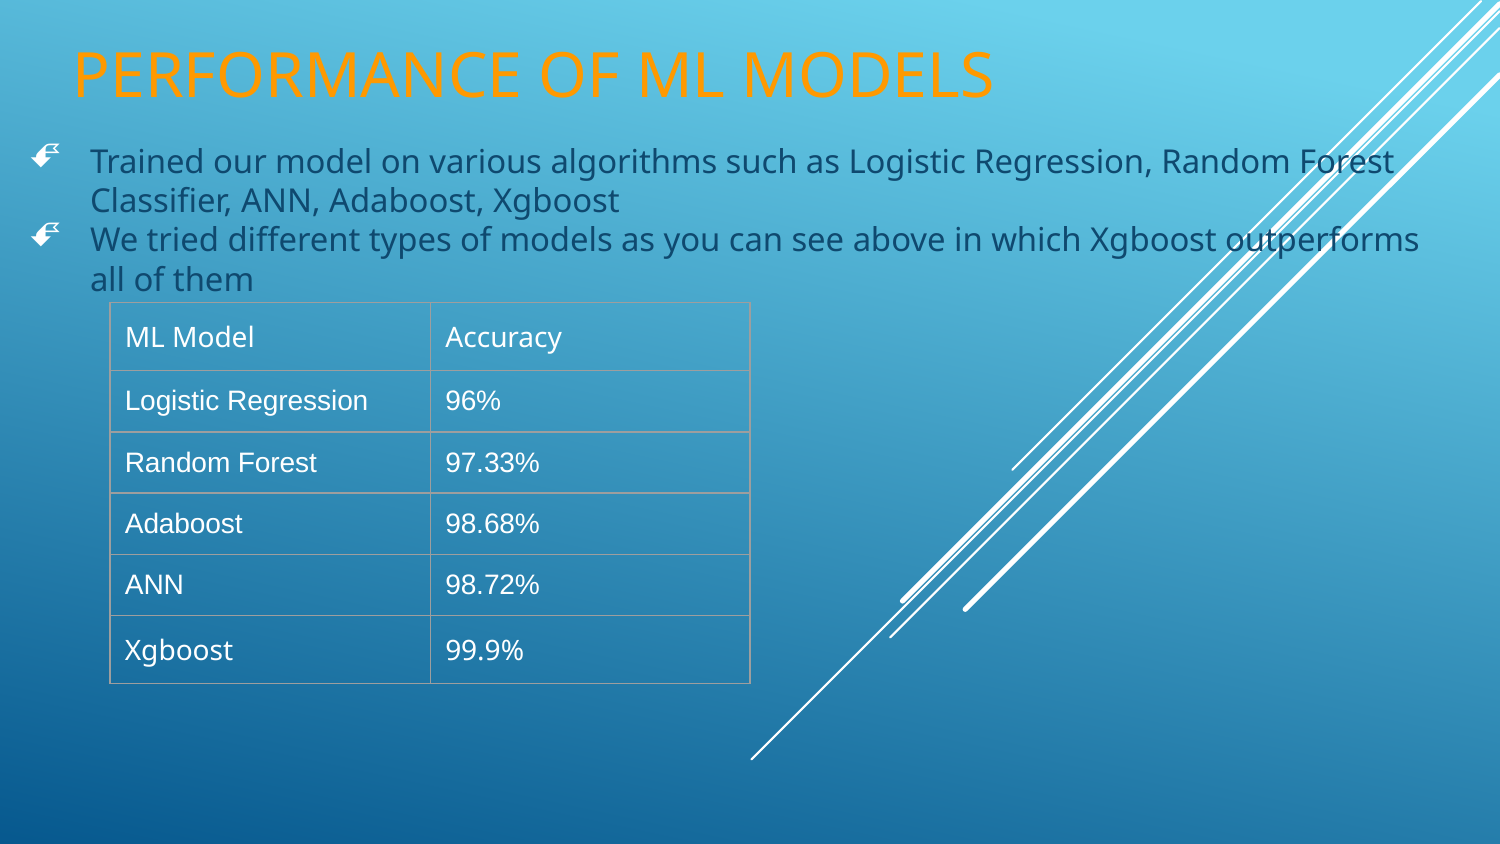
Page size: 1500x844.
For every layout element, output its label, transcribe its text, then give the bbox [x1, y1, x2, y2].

title Performance of ML Models [57, 55, 1407, 125]
table_cell ANN [111, 555, 430, 615]
table_cell Xgboost [111, 616, 430, 683]
table_cell 98.68% [431, 494, 749, 554]
table_cell Logistic Regression [111, 371, 430, 431]
table_cell 97.33% [431, 433, 749, 492]
table_cell Random Forest [111, 433, 430, 492]
table_header Accuracy [431, 303, 749, 370]
subtitle Trained our model on various algorithms such as Logistic Regression, Random Forest Classifier, ANN, Adaboost, Xgboost We tried different types of models as you can see above in which Xgboost outperforms all of them [0, 125, 1455, 248]
table_header ML Model [111, 303, 430, 370]
table_cell Adaboost [111, 494, 430, 554]
table_cell 96% [431, 371, 749, 431]
table_cell 99.9% [431, 616, 749, 683]
table_cell 98.72% [431, 555, 749, 615]
